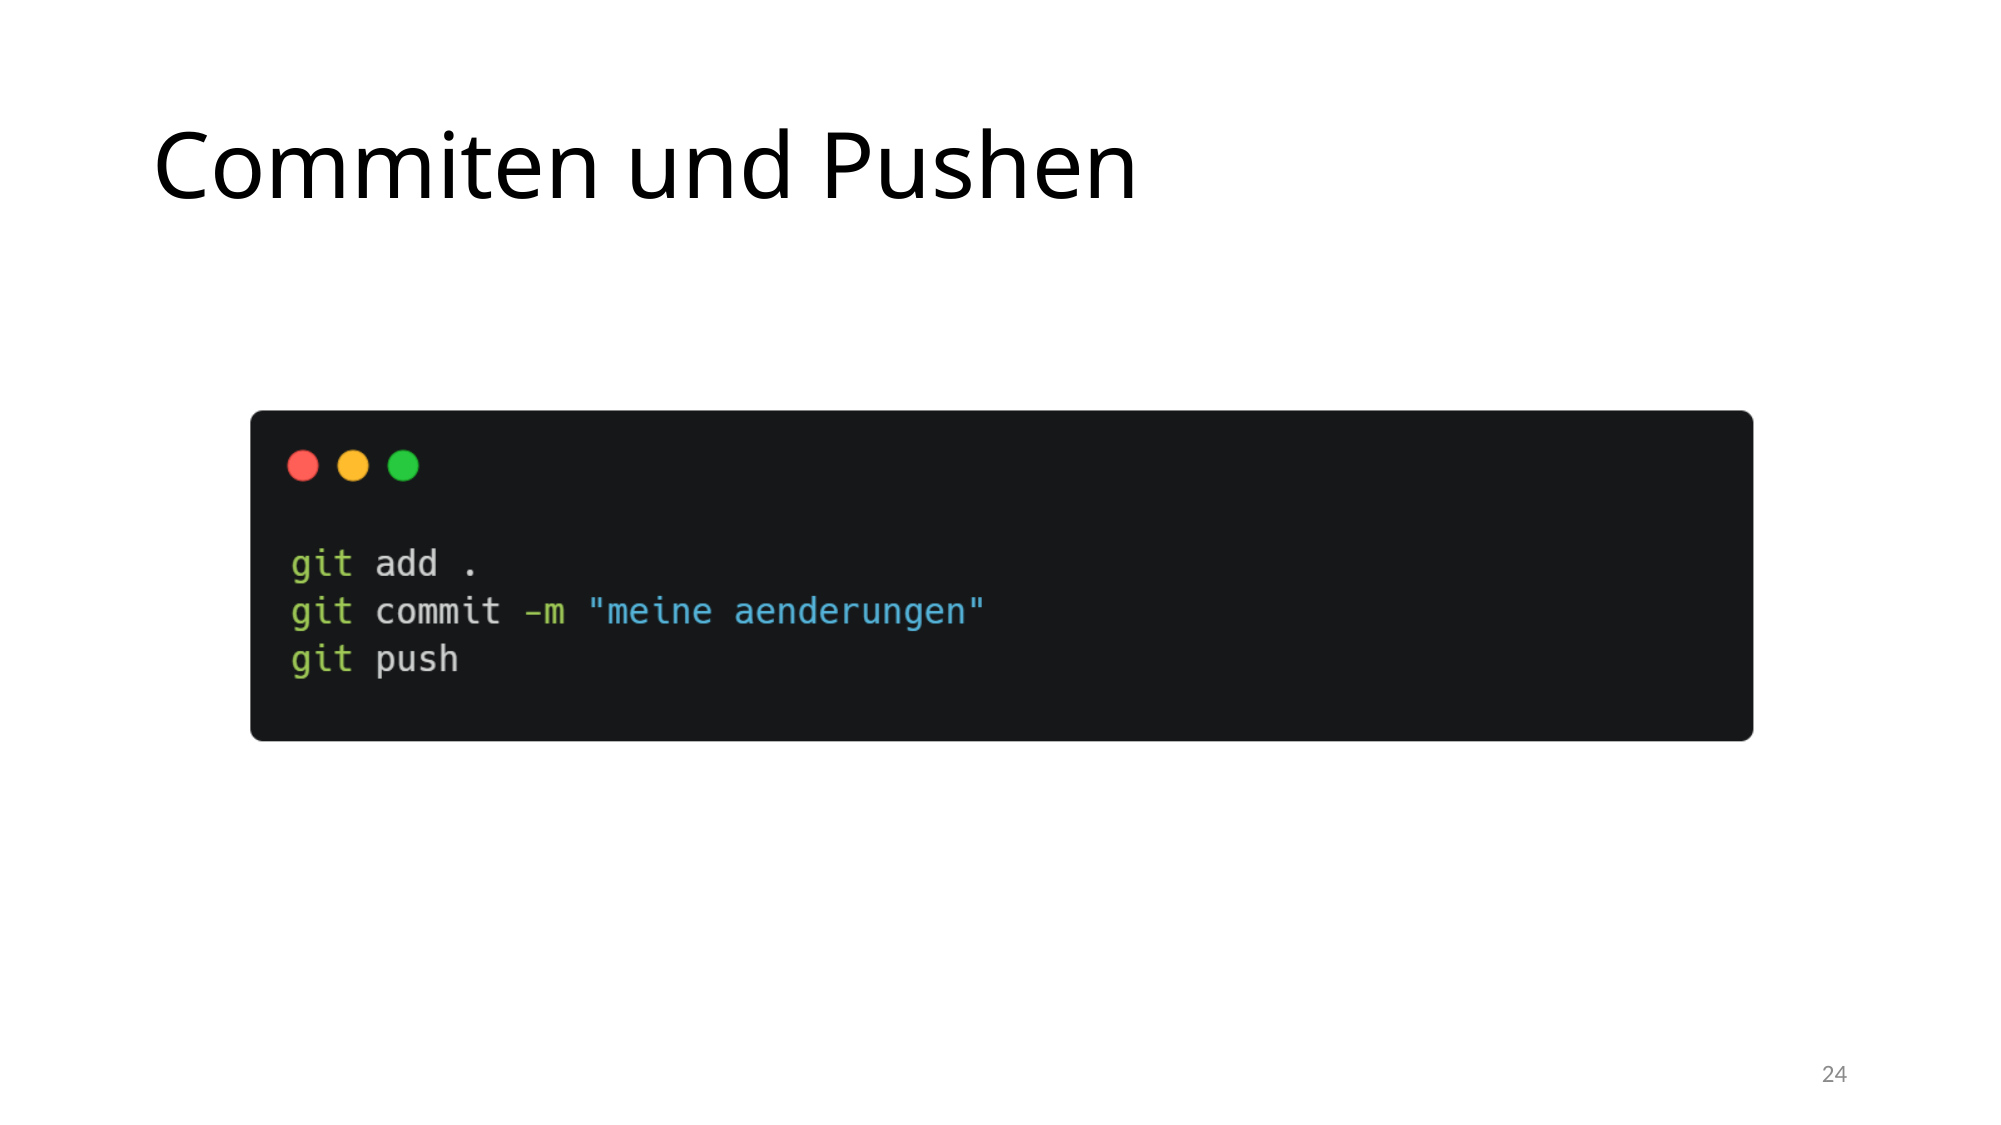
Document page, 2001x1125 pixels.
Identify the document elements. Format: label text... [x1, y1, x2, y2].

slide_number 24 [1412, 1042, 1863, 1103]
picture [0, 254, 2000, 898]
title Commiten und Pushen [137, 59, 1863, 254]
